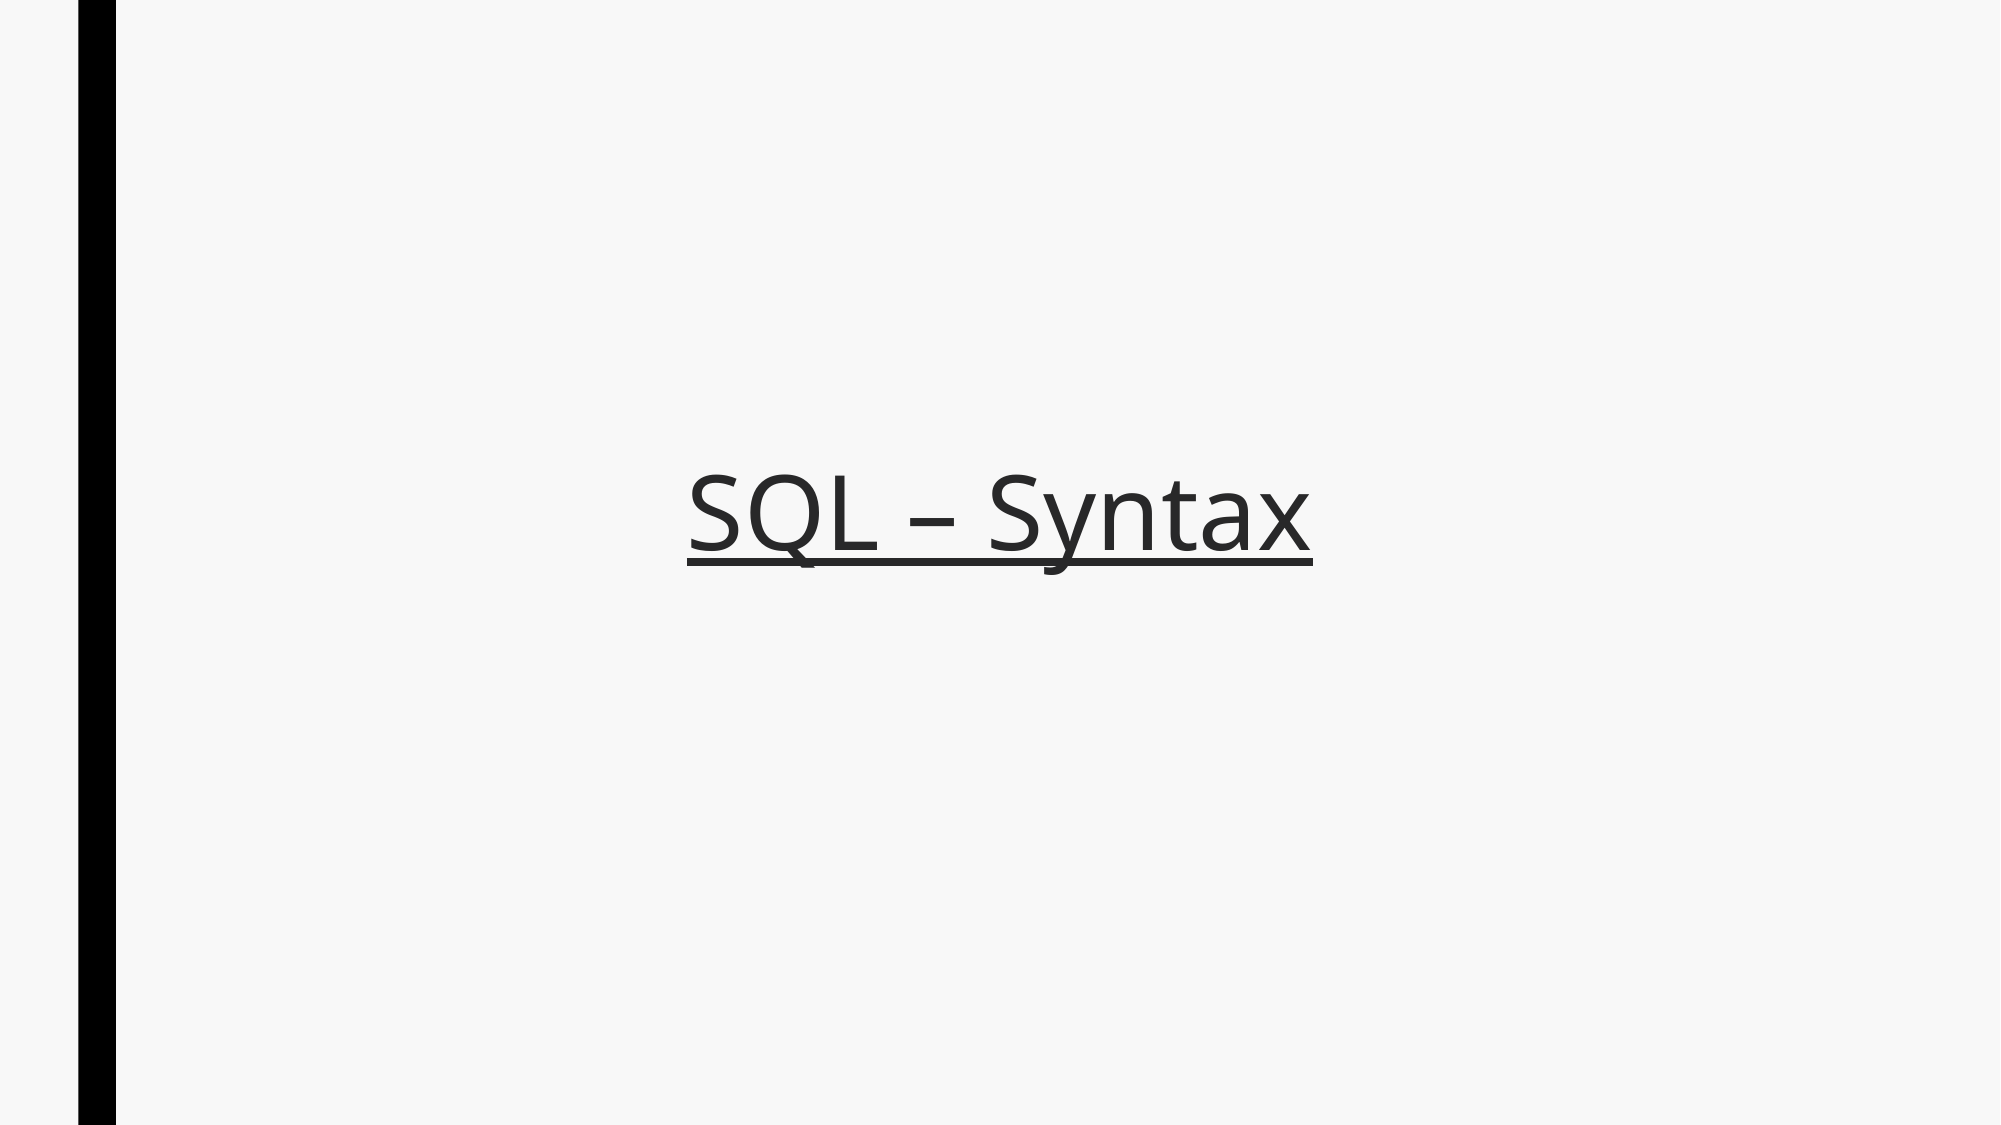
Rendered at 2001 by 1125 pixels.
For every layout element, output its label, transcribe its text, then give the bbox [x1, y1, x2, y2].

title SQL – Syntax [137, 453, 1863, 672]
